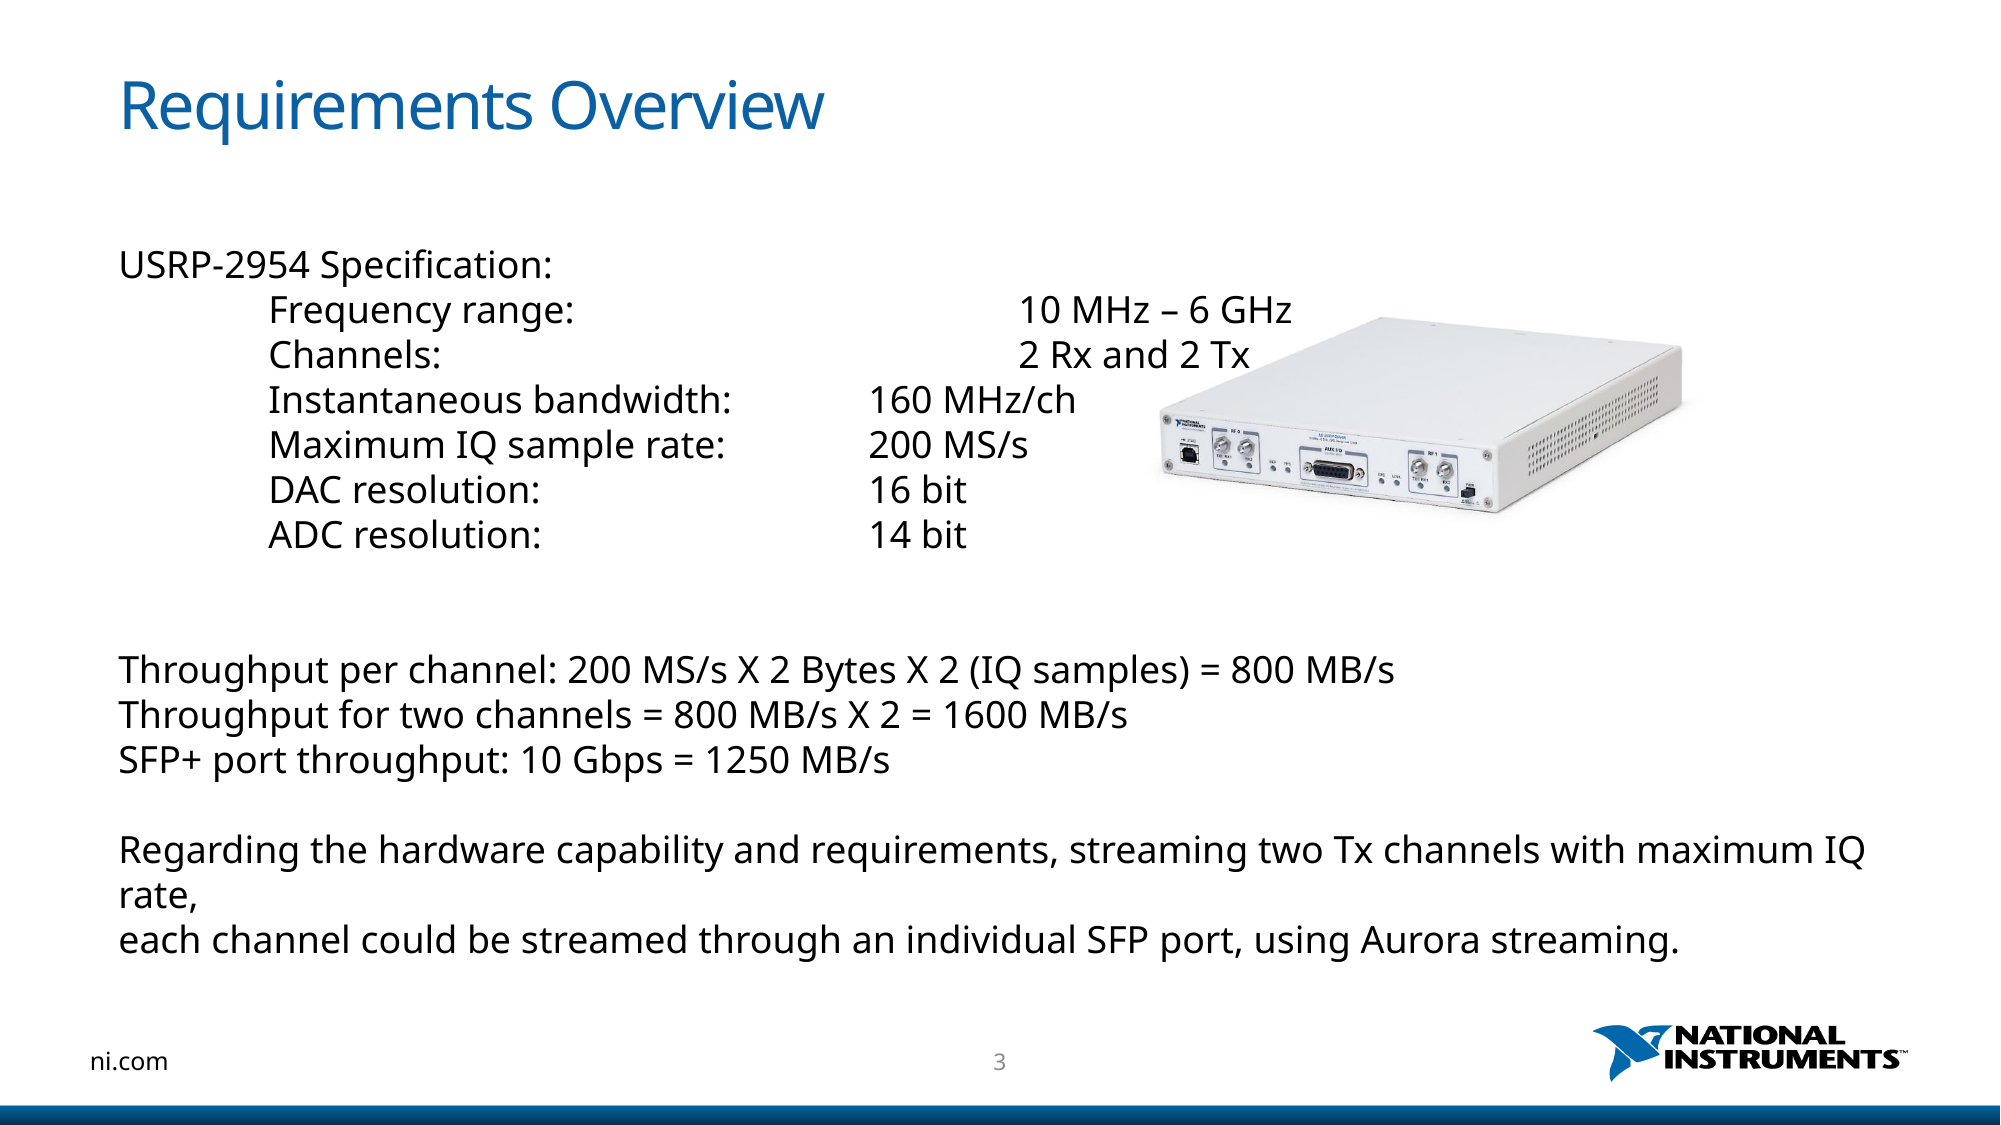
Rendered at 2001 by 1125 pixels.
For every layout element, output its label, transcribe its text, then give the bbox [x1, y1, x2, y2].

title Requirements Overview [103, 23, 1891, 182]
picture [0, 0, 2000, 1125]
text_box USRP-2954 Specification: Frequency range: 10 MHz – 6 GHz Channels: 2 Rx and 2 Tx Instantaneous bandwidth: 160 MHz/ch Maximum IQ sample rate: 200 MS/s DAC resolution: 16 bit ADC resolution: 14 bit Throughput per channel: 200 MS/s X 2 Bytes X 2 (IQ samples) = 800 MB/s Throughput for two channels = 800 MB/s X 2 = 1600 MB/s SFP+ port throughput: 10 Gbps = 1250 MB/s Regarding the hardware capability and requirements, streaming two Tx channels with maximum IQ rate, each channel could be streamed through an individual SFP port, using Aurora streaming. [103, 234, 1934, 969]
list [1125, 272, 1719, 563]
